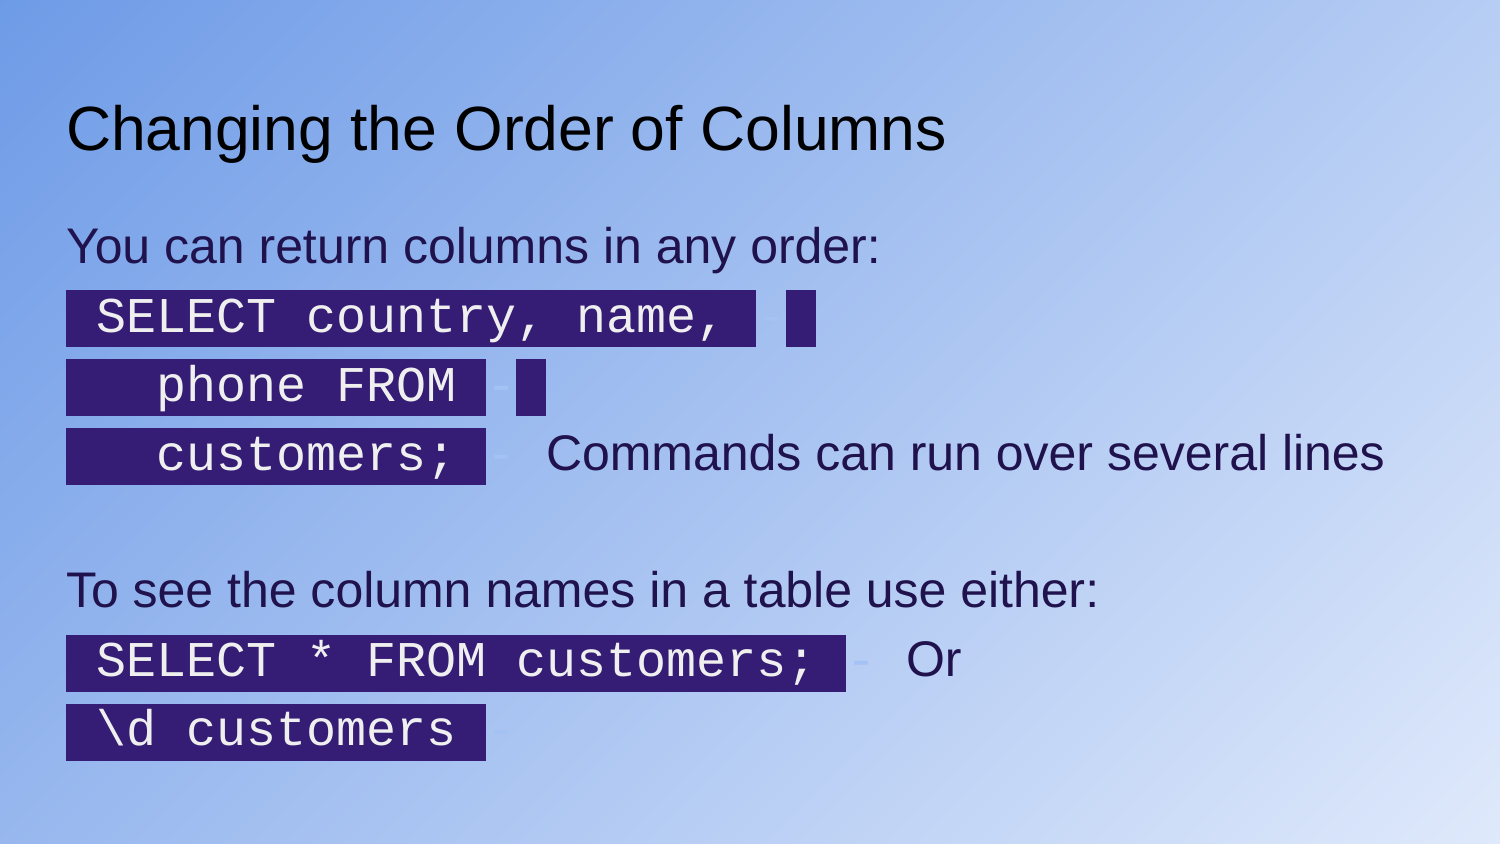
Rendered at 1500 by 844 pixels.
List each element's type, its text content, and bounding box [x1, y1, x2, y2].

list You can return columns in any order: SELECT country, name, - phone FROM - customers; - Commands can run over several lines To see the column names in a table use either: SELECT * FROM customers; - Or \d customers - [51, 189, 1466, 750]
title Changing the Order of Columns [51, 72, 1449, 167]
